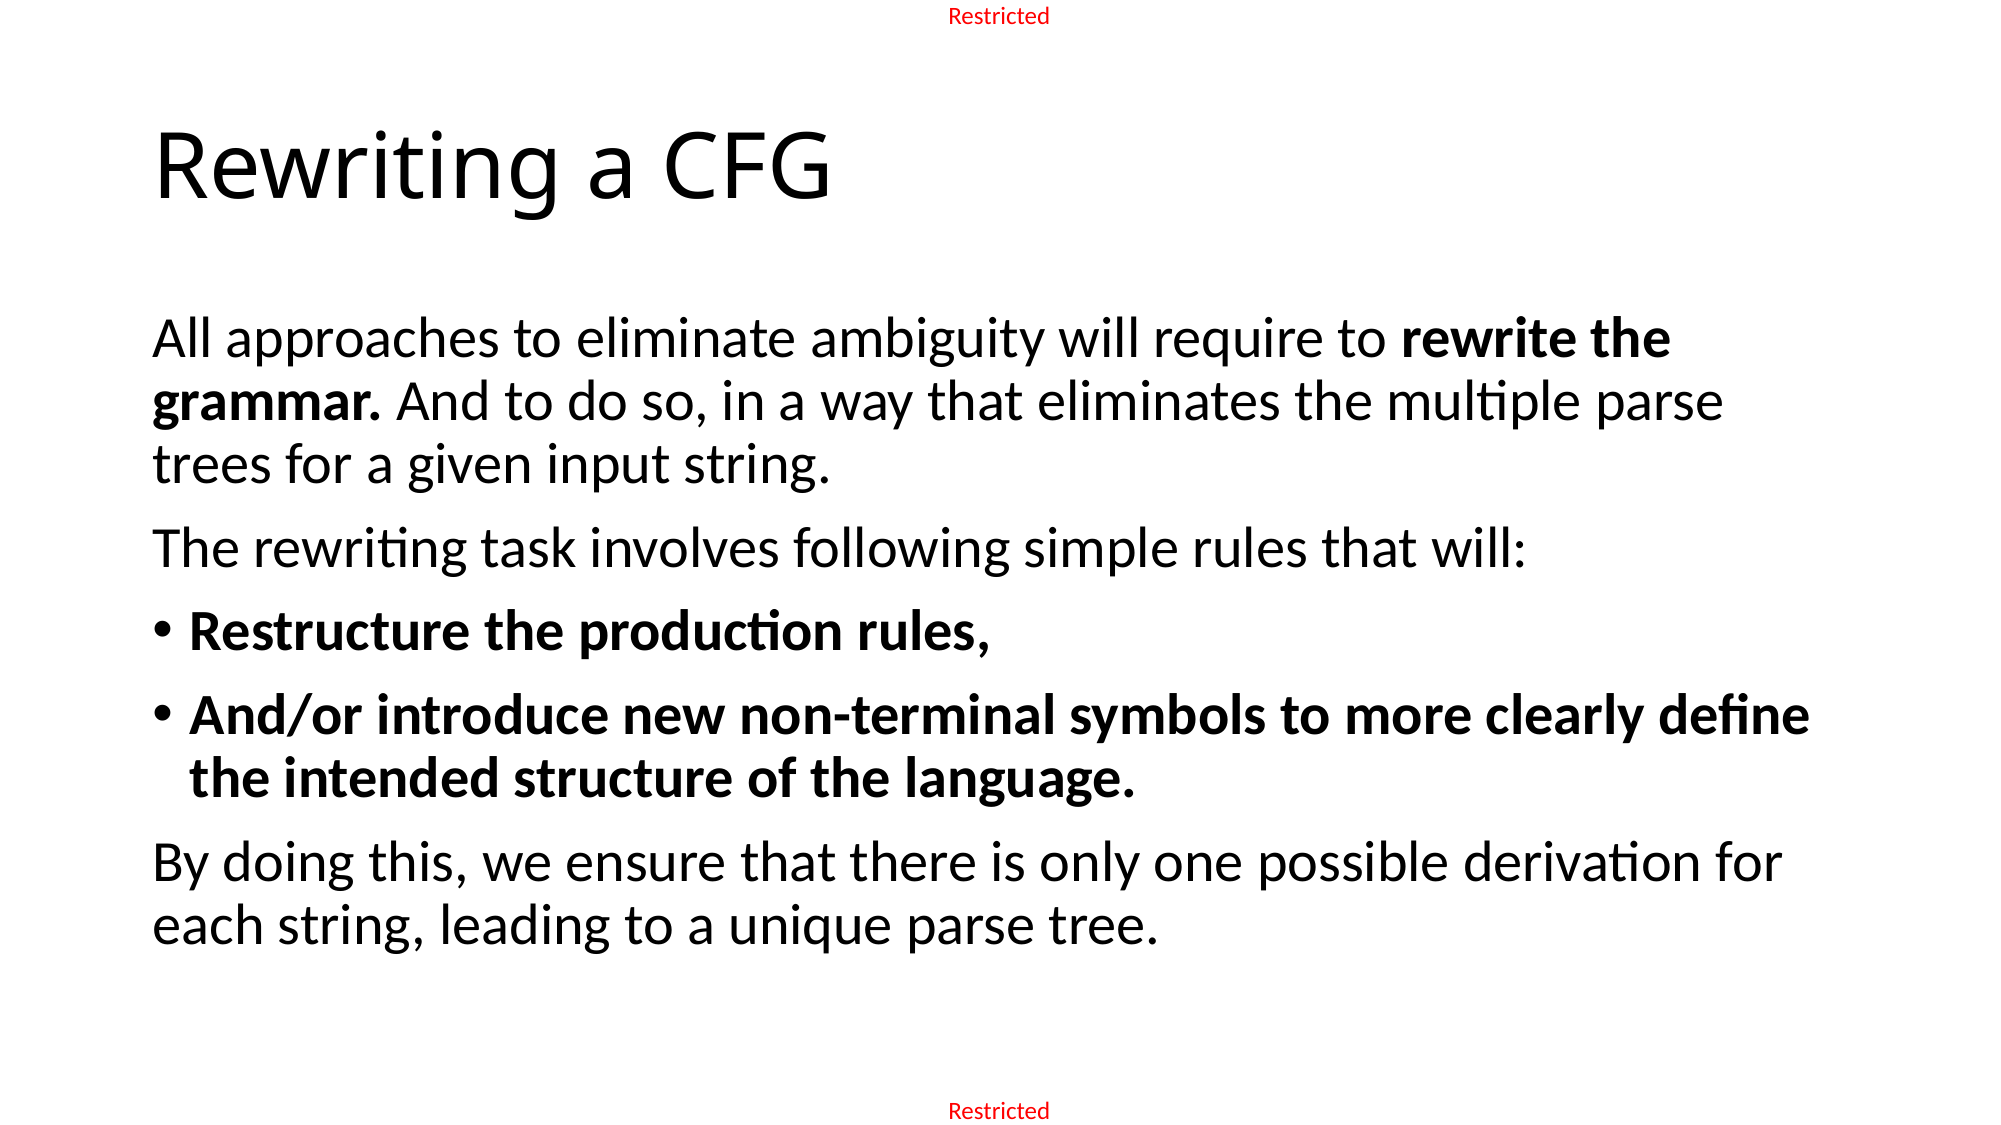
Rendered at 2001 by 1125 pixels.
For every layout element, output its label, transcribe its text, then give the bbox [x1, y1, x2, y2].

title Rewriting a CFG [137, 59, 1863, 278]
list All approaches to eliminate ambiguity will require to rewrite the grammar. And to do so, in a way that eliminates the multiple parse trees for a given input string. The rewriting task involves following simple rules that will: Restructure the production rules, And/or introduce new non-terminal symbols to more clearly define the intended structure of the language. By doing this, we ensure that there is only one possible derivation for each string, leading to a unique parse tree. [137, 299, 1863, 1125]
